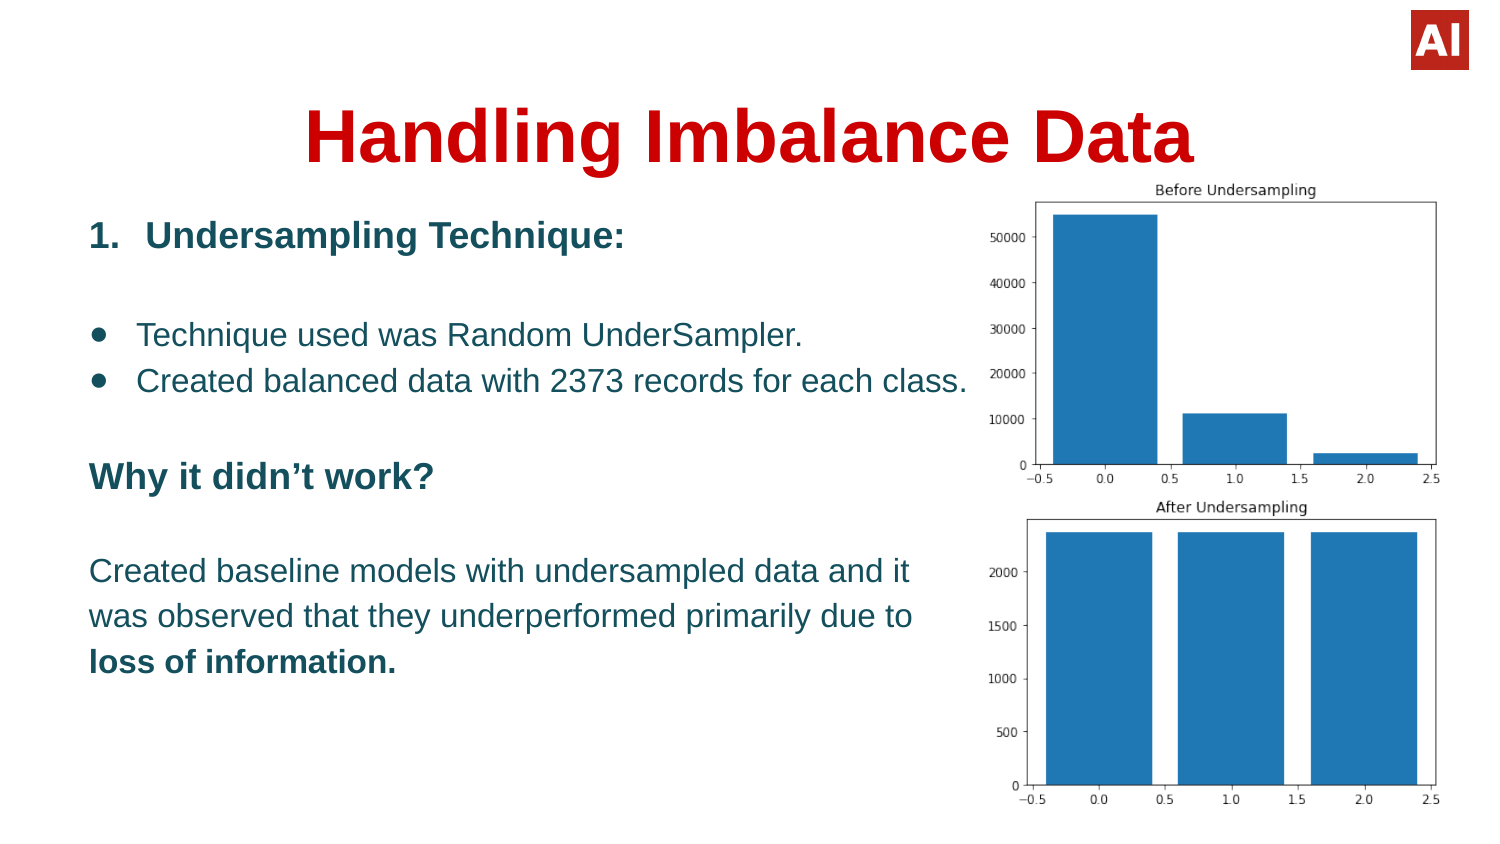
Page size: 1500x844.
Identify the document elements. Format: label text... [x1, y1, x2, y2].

title Handling Imbalance Data [51, 72, 1449, 167]
picture [979, 175, 1450, 815]
list Undersampling Technique: Technique used was Random UnderSampler. Created balanced data with 2373 records for each class. Why it didn’t work? Created baseline models with undersampled data and it was observed that they underperformed primarily due to loss of information. [51, 189, 974, 750]
picture [1411, 10, 1469, 70]
